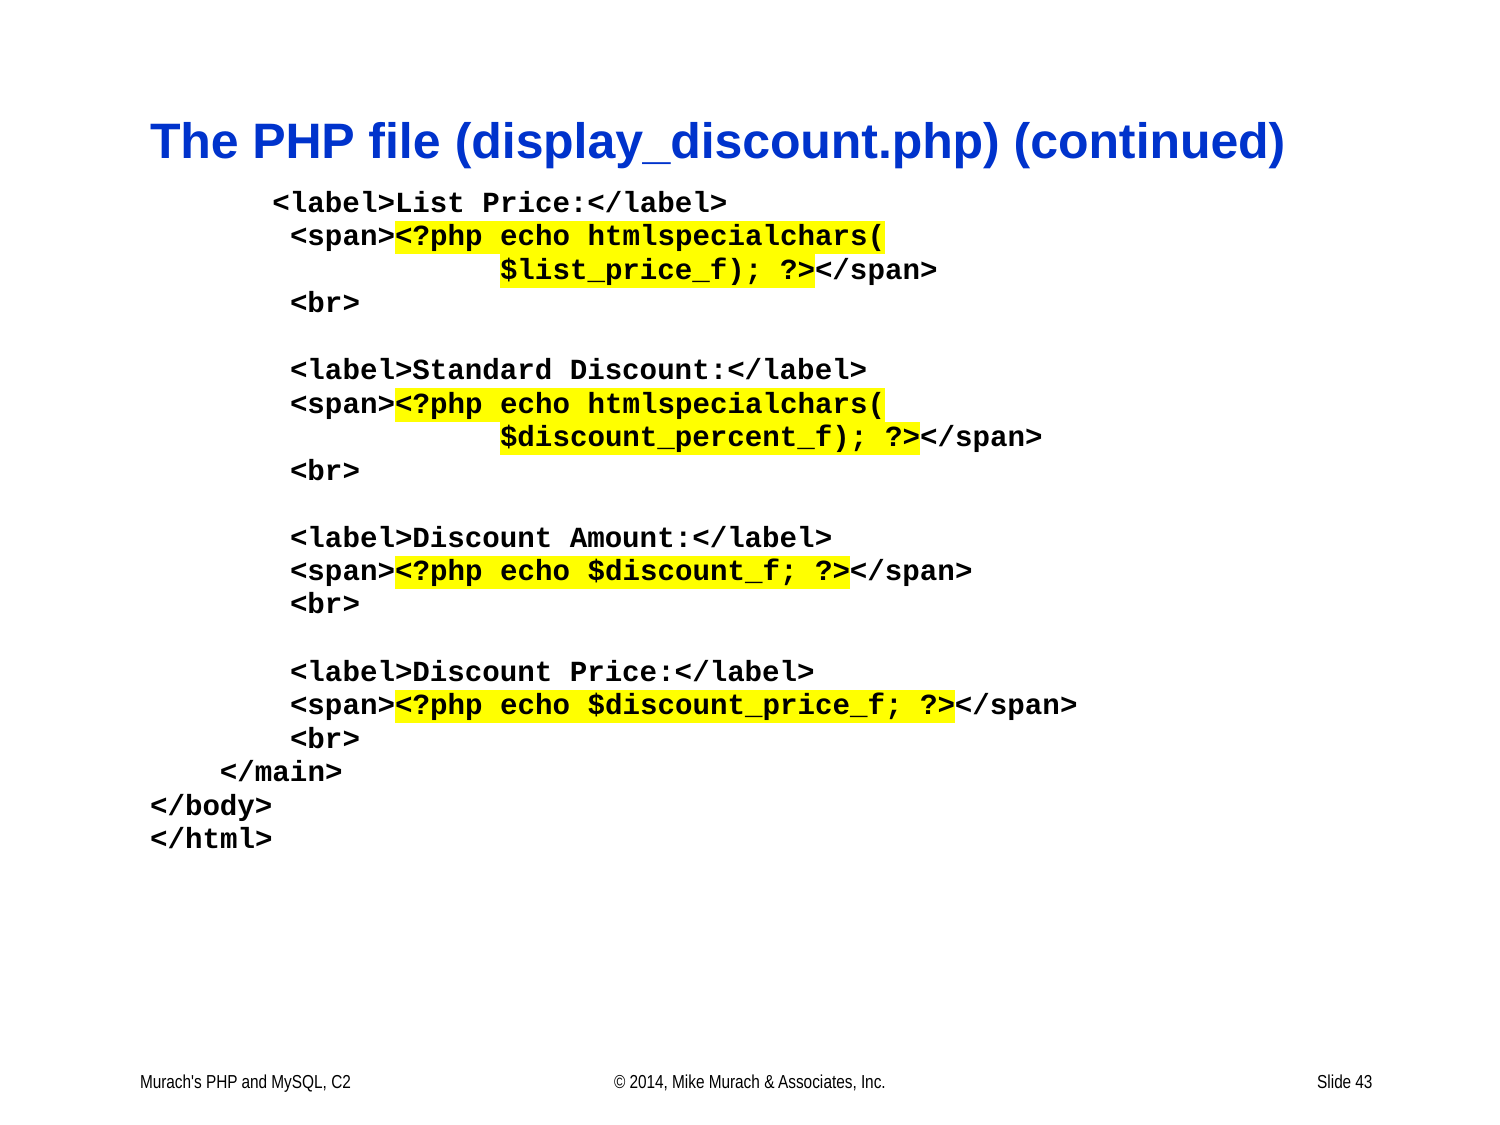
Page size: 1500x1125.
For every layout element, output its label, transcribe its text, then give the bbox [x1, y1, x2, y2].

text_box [149, 112, 1355, 239]
slide_number Murach's PHP and MySQL, C2 [125, 1025, 450, 1100]
slide_number Slide 43 [1074, 1025, 1388, 1100]
footer © 2014, Mike Murach & Associates, Inc. [474, 1025, 1025, 1100]
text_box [149, 187, 1389, 994]
